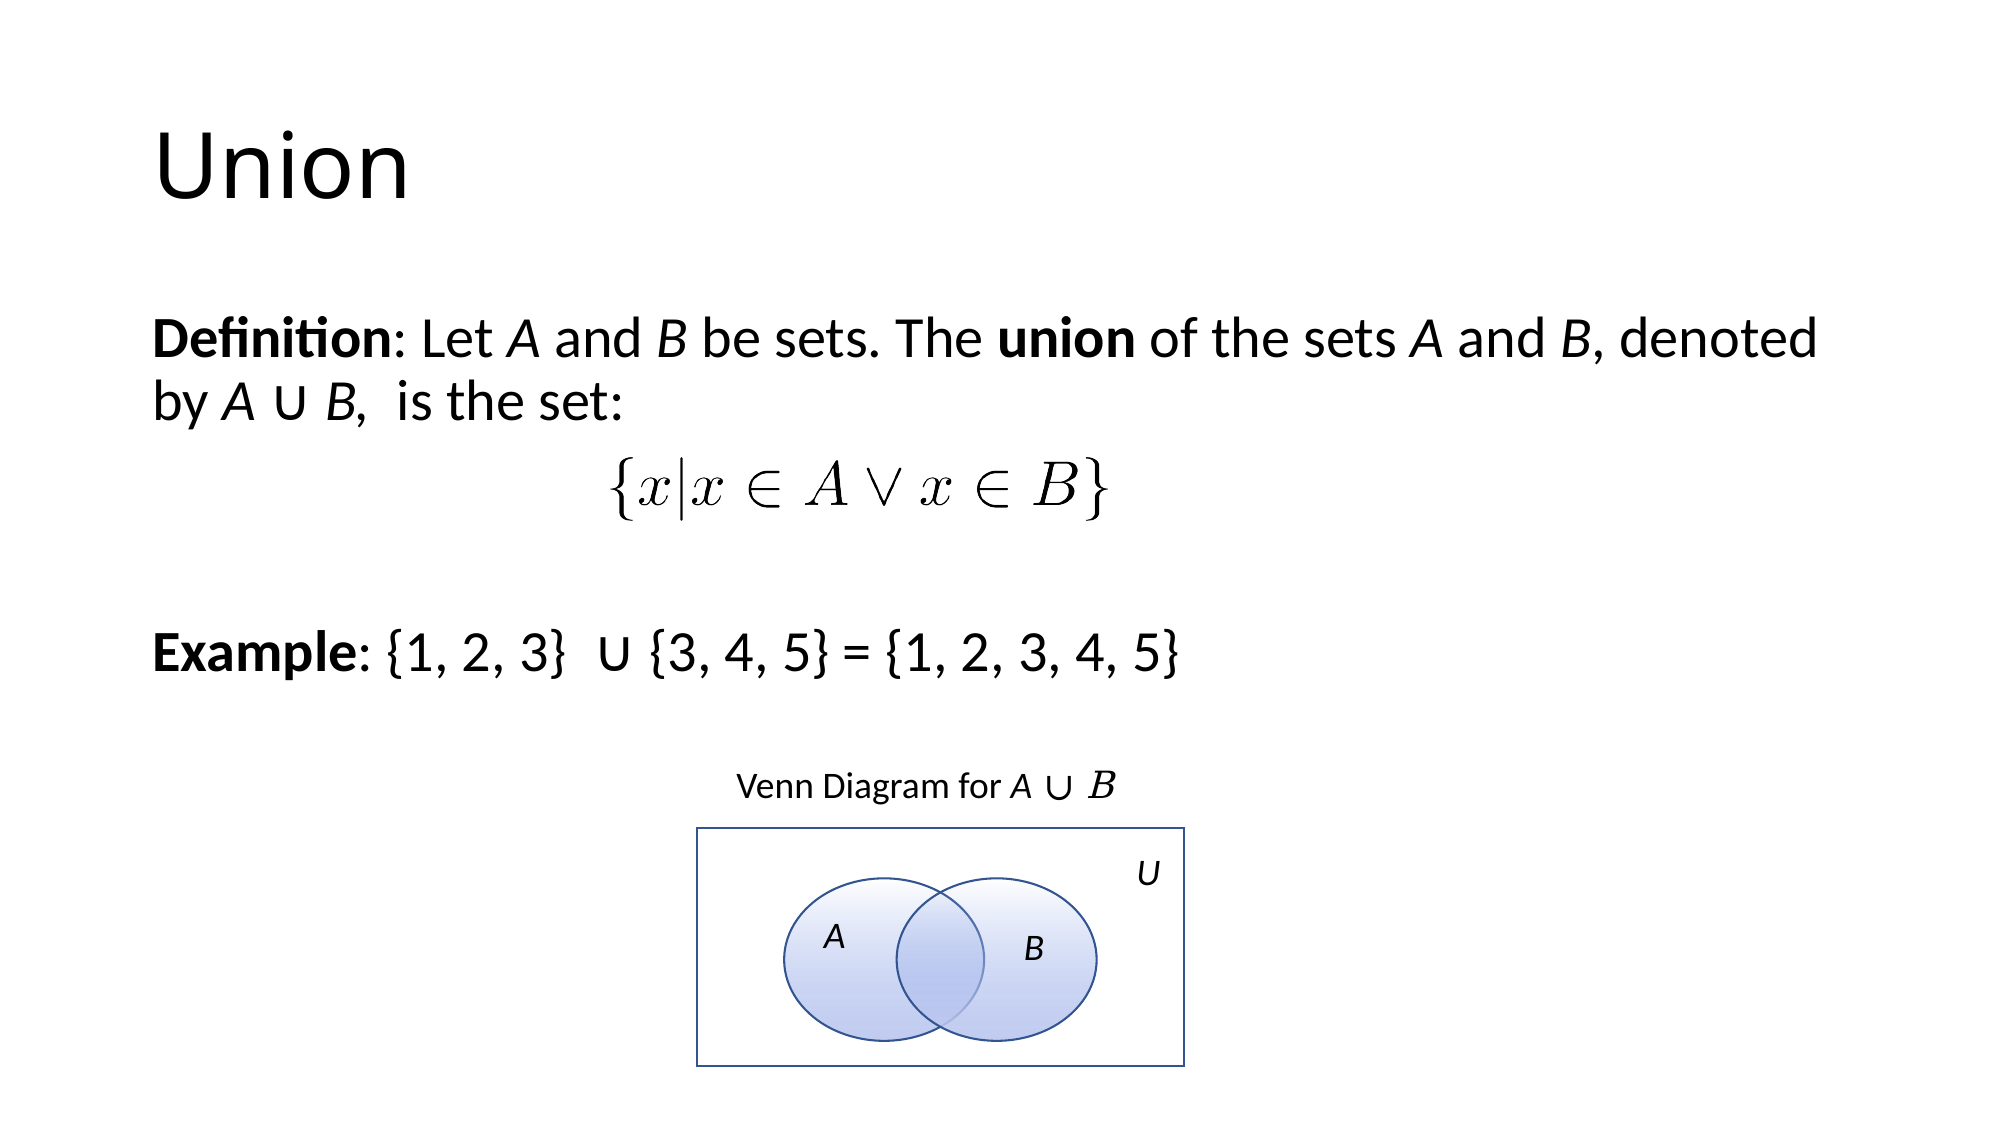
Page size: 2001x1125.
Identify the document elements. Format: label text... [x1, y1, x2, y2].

text_box Venn Diagram for A ∪ B [721, 753, 1172, 814]
picture [610, 457, 1108, 521]
list Definition: Let A and B be sets. The union of the sets A and B, denoted by A ∪ B, is the set: Example: {1, 2, 3} ∪ {3, 4, 5} = {1, 2, 3, 4, 5} [137, 299, 1863, 1014]
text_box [696, 828, 1260, 1066]
title Union [137, 59, 1863, 278]
